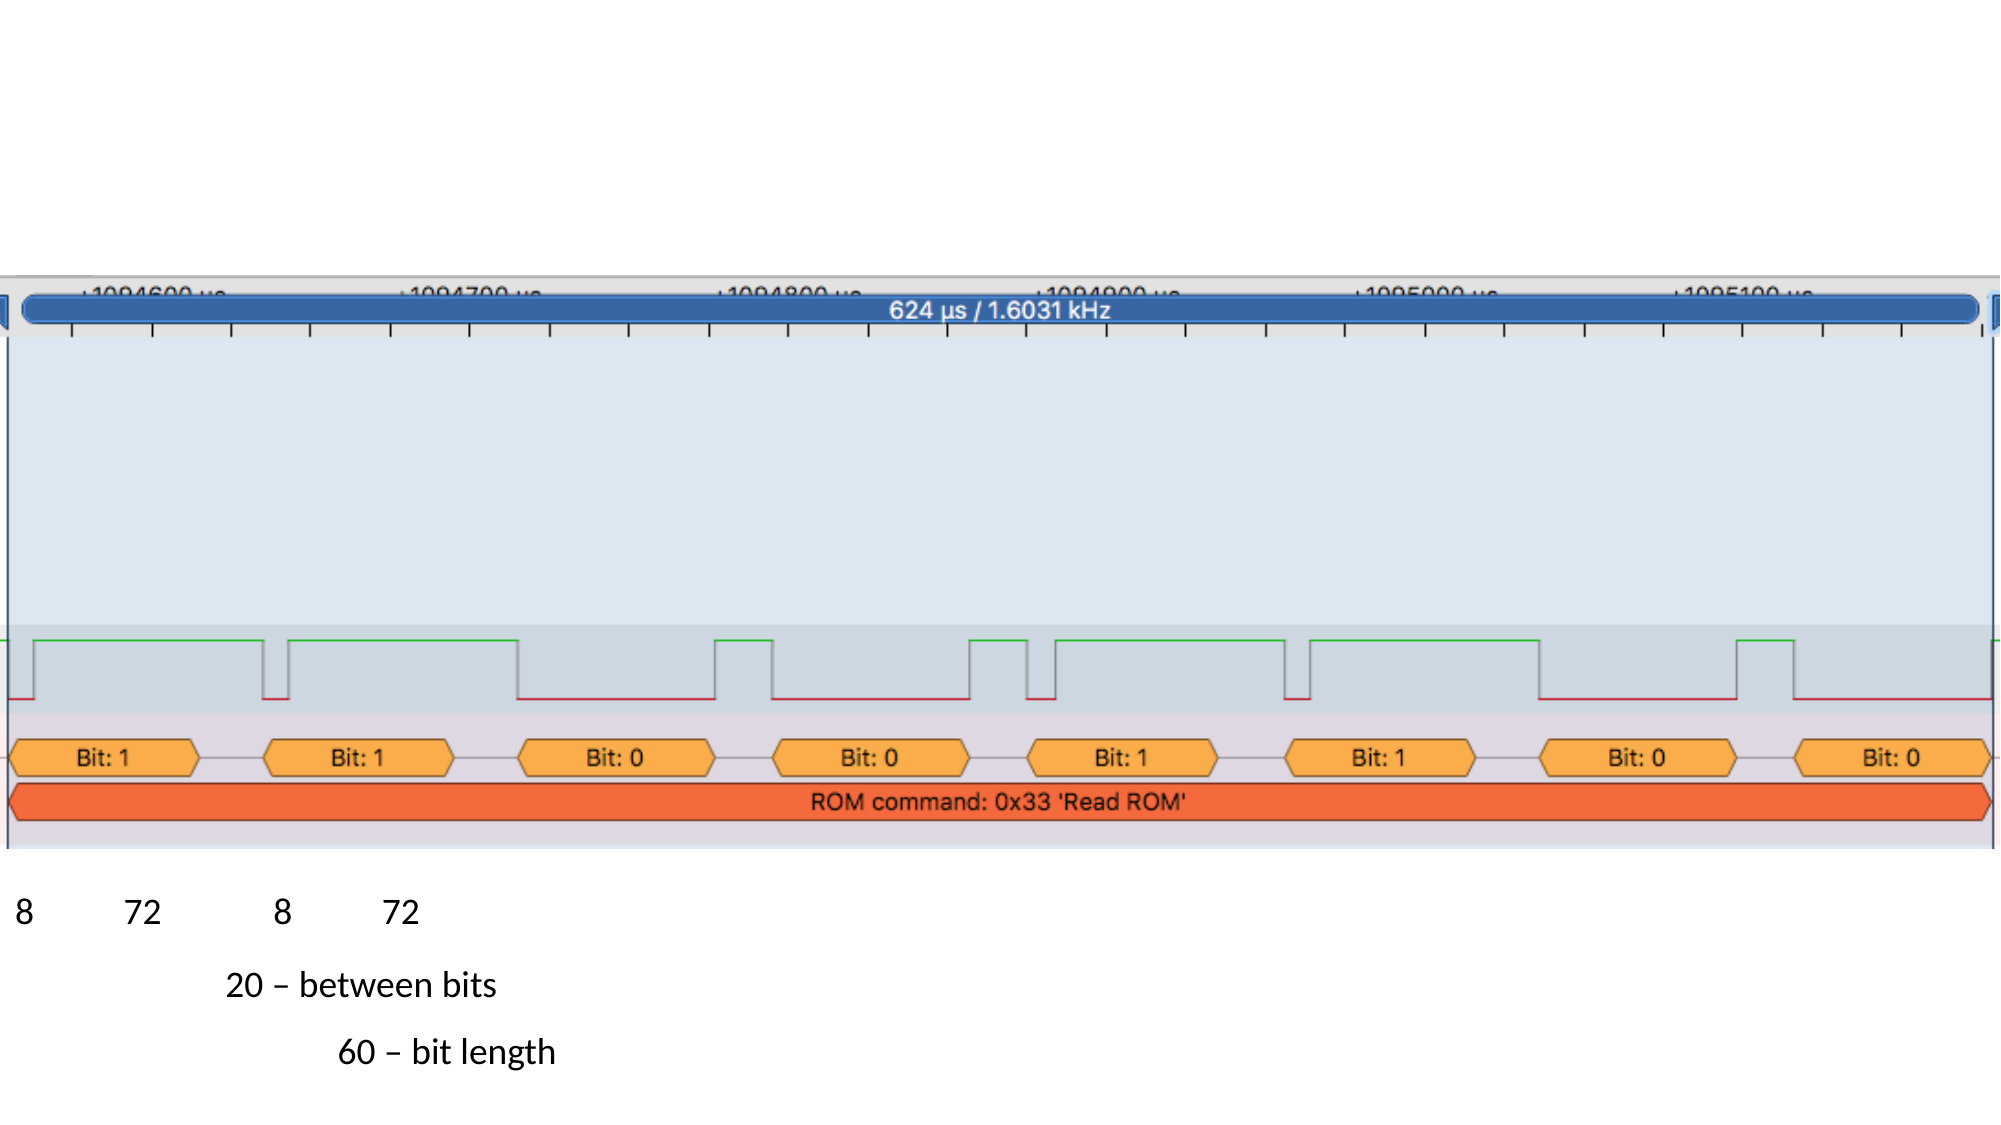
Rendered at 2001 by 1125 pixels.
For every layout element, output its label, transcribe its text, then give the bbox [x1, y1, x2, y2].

text_box 8 [258, 879, 308, 940]
text_box 72 [108, 879, 177, 940]
text_box 20 – between bits [210, 952, 513, 1012]
text_box 72 [367, 879, 435, 940]
text_box 60 – bit length [322, 1019, 572, 1080]
text_box 8 [0, 879, 50, 940]
picture [0, 275, 2000, 850]
